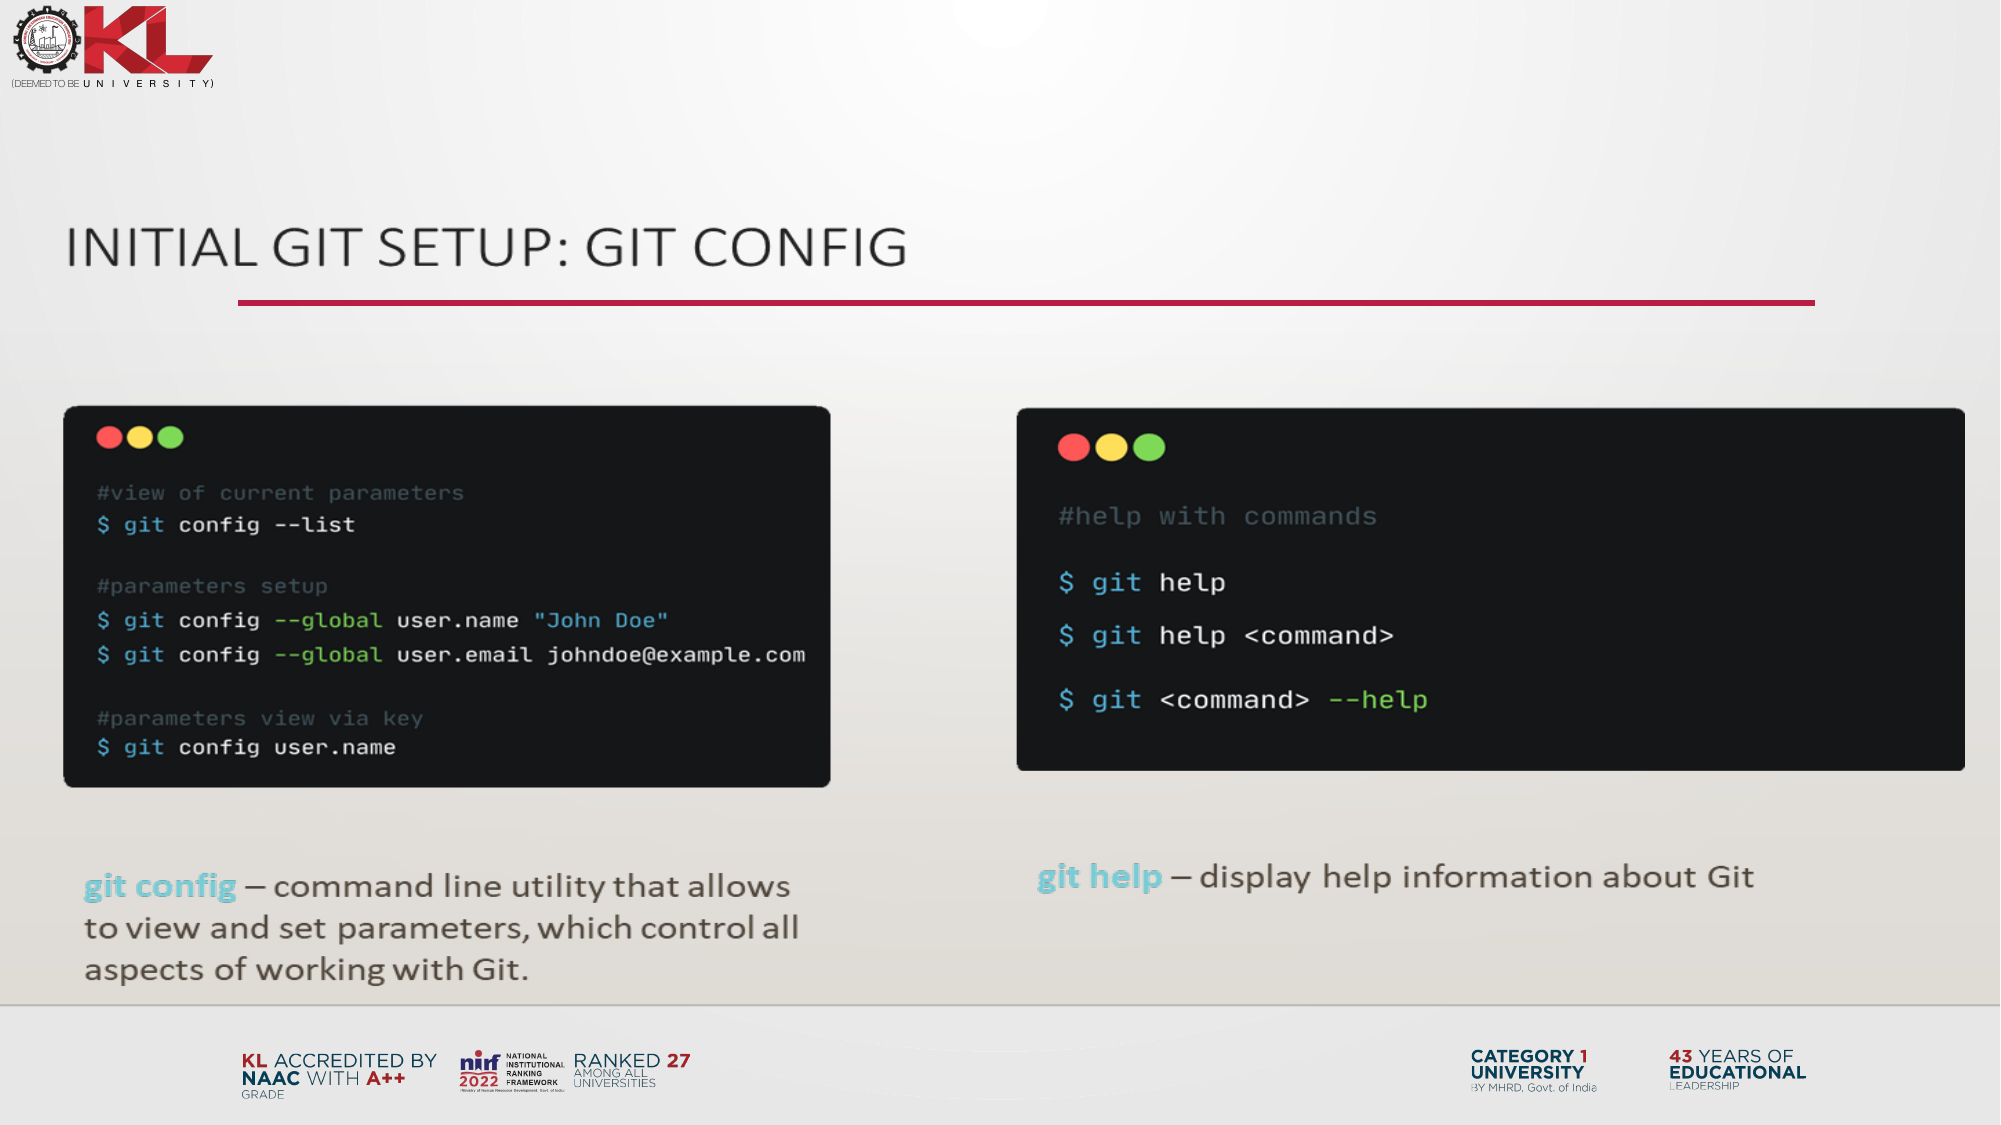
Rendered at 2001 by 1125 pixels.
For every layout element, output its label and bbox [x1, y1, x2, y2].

picture [238, 1045, 716, 1103]
picture [22, 191, 1965, 1011]
picture [1447, 1045, 1814, 1101]
picture [12, 5, 213, 88]
